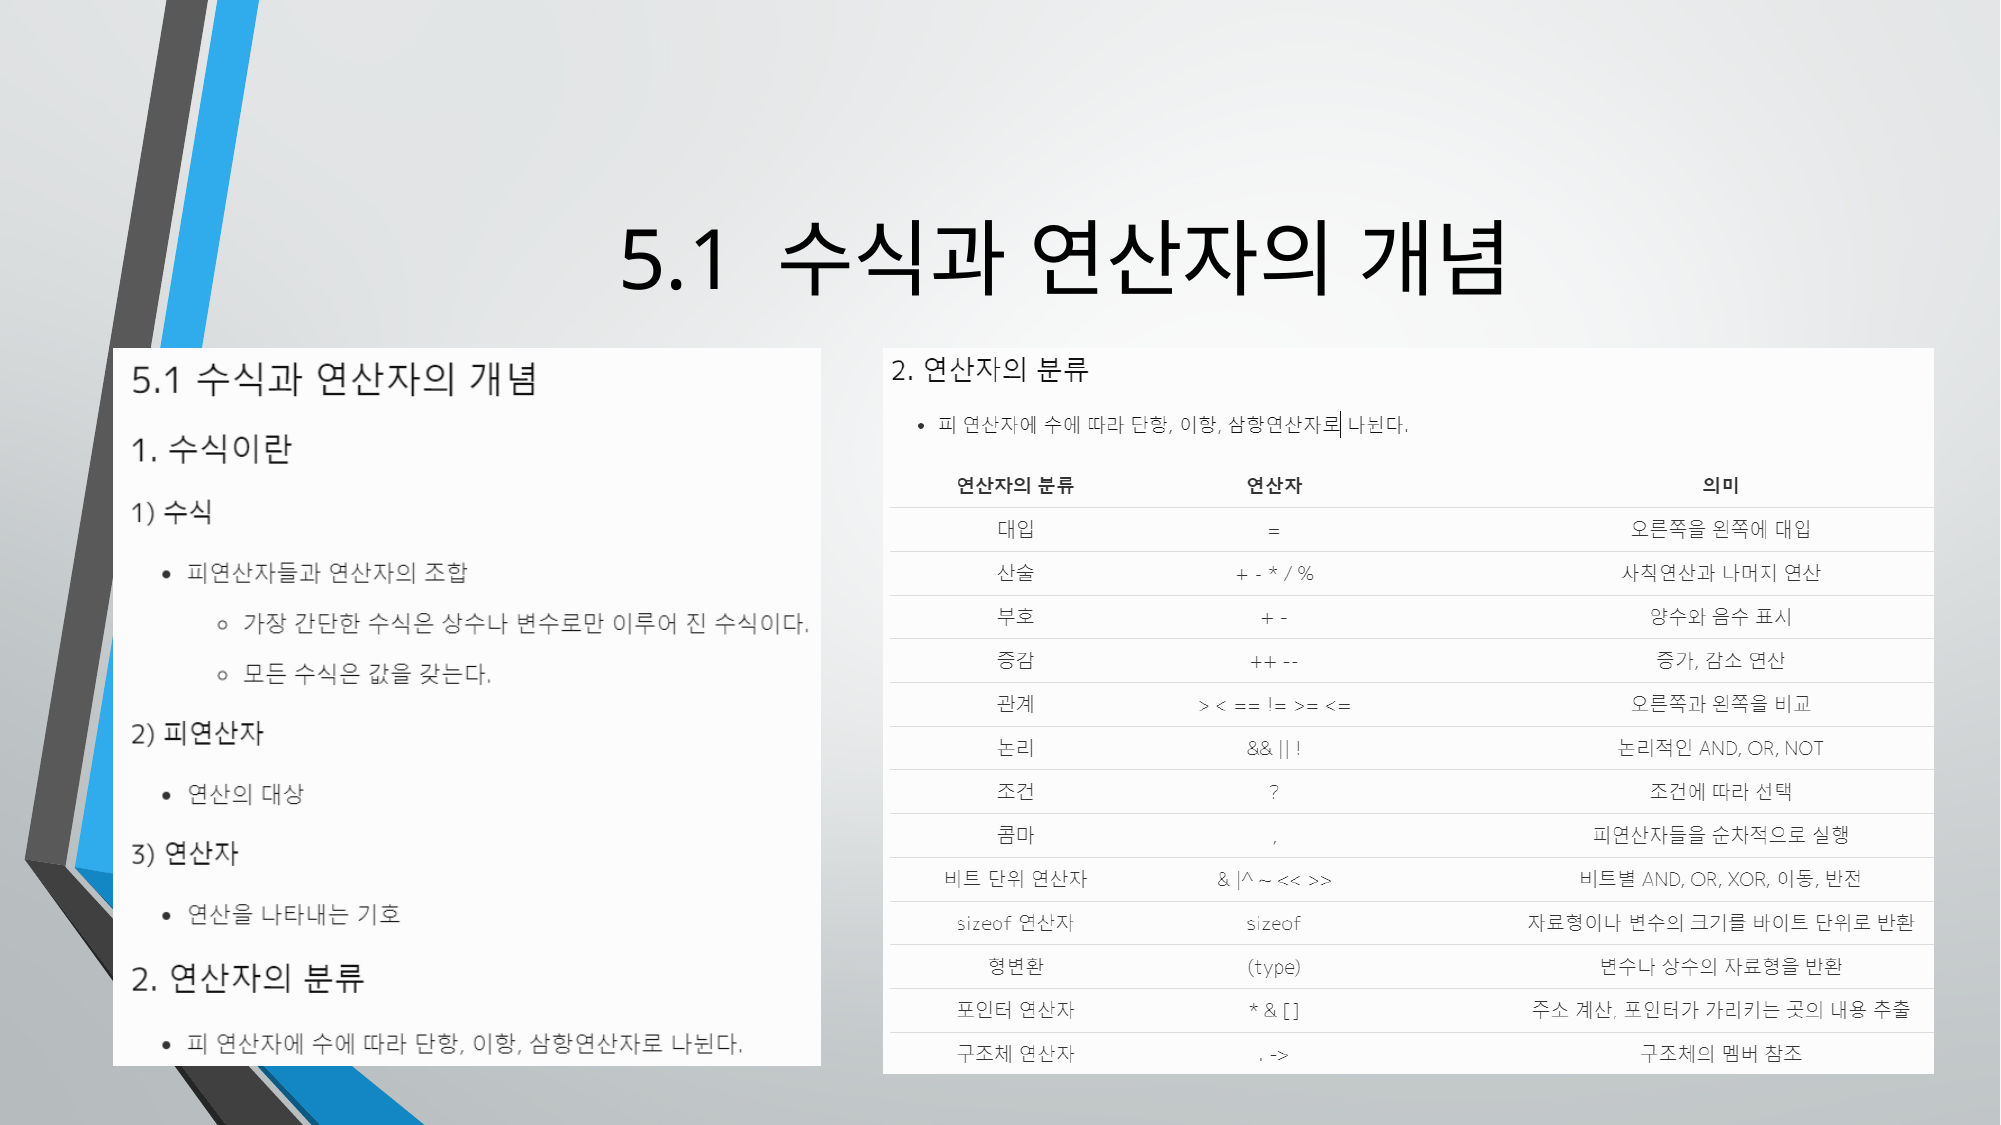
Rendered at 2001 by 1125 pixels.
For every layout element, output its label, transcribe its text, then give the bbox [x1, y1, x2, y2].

picture [112, 347, 821, 1066]
title 5.1 수식과 연산자의 개념 [243, 112, 1887, 400]
picture [882, 347, 1934, 1074]
